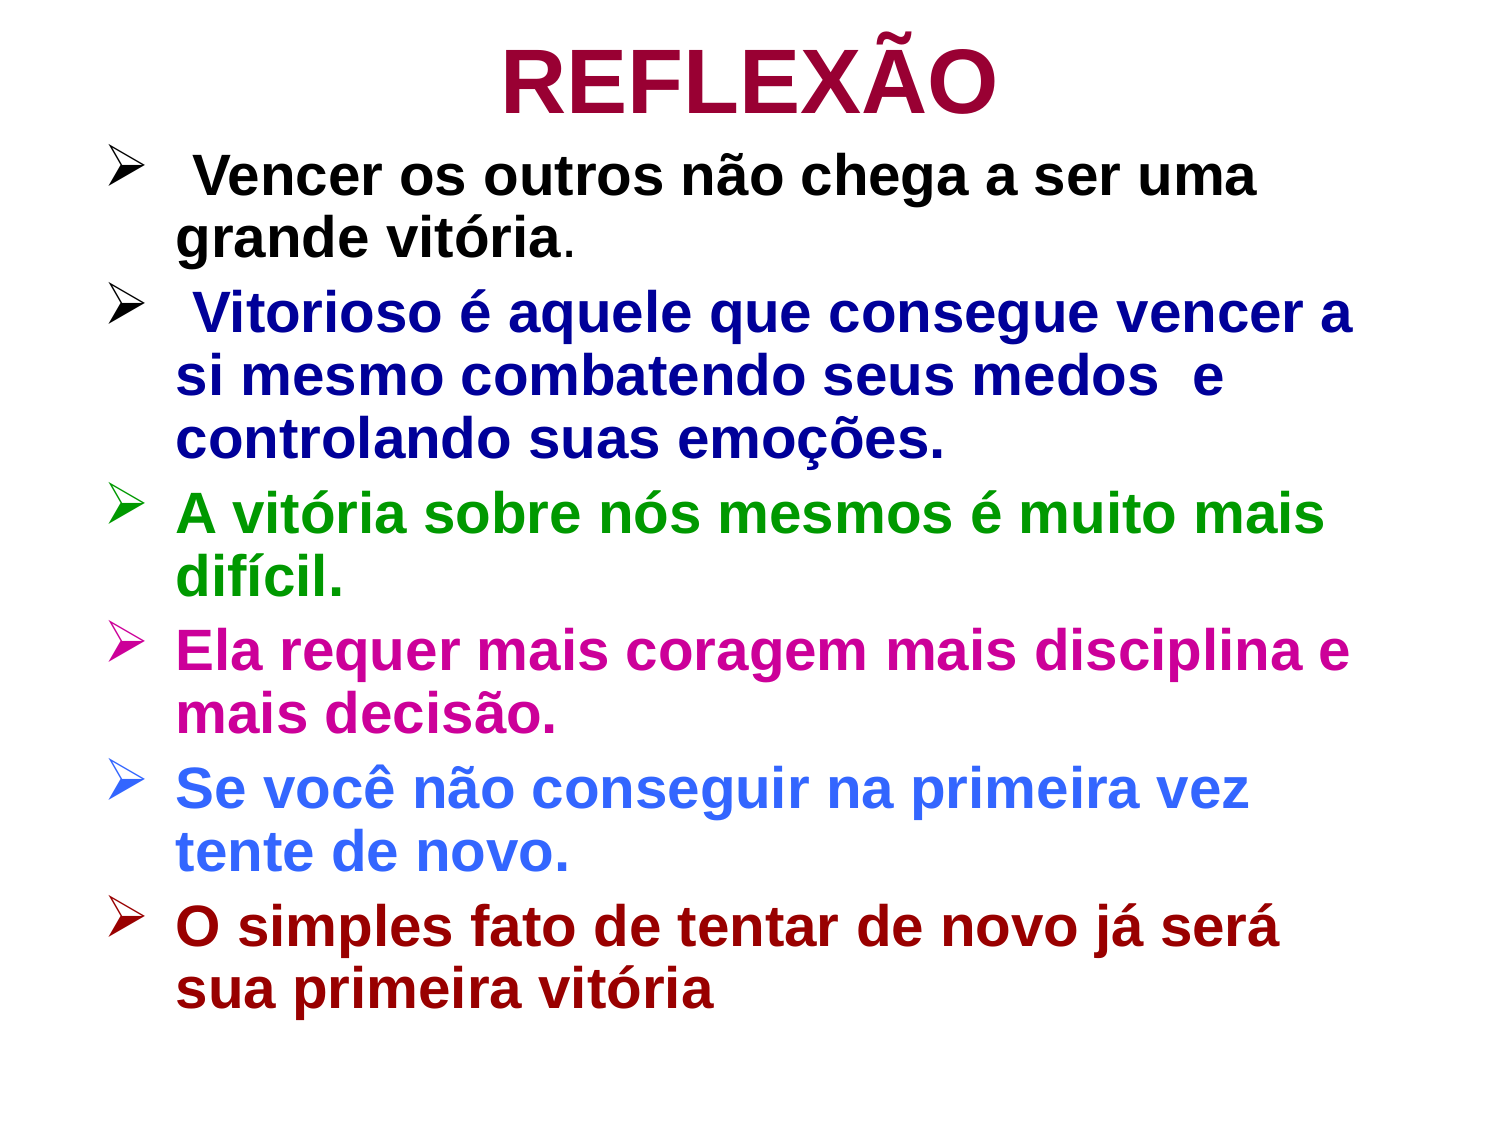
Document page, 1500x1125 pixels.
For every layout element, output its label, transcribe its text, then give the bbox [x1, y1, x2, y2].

title REFLEXÃO [111, 0, 1388, 136]
subtitle Vencer os outros não chega a ser uma grande vitória. Vitorioso é aquele que consegue vencer a si mesmo combatendo seus medos e controlando suas emoções. A vitória sobre nós mesmos é muito mais difícil. Ela requer mais coragem mais disciplina e mais decisão. Se você não conseguir na primeira vez tente de novo. O simples fato de tentar de novo já será sua primeira vitória [88, 136, 1400, 1071]
